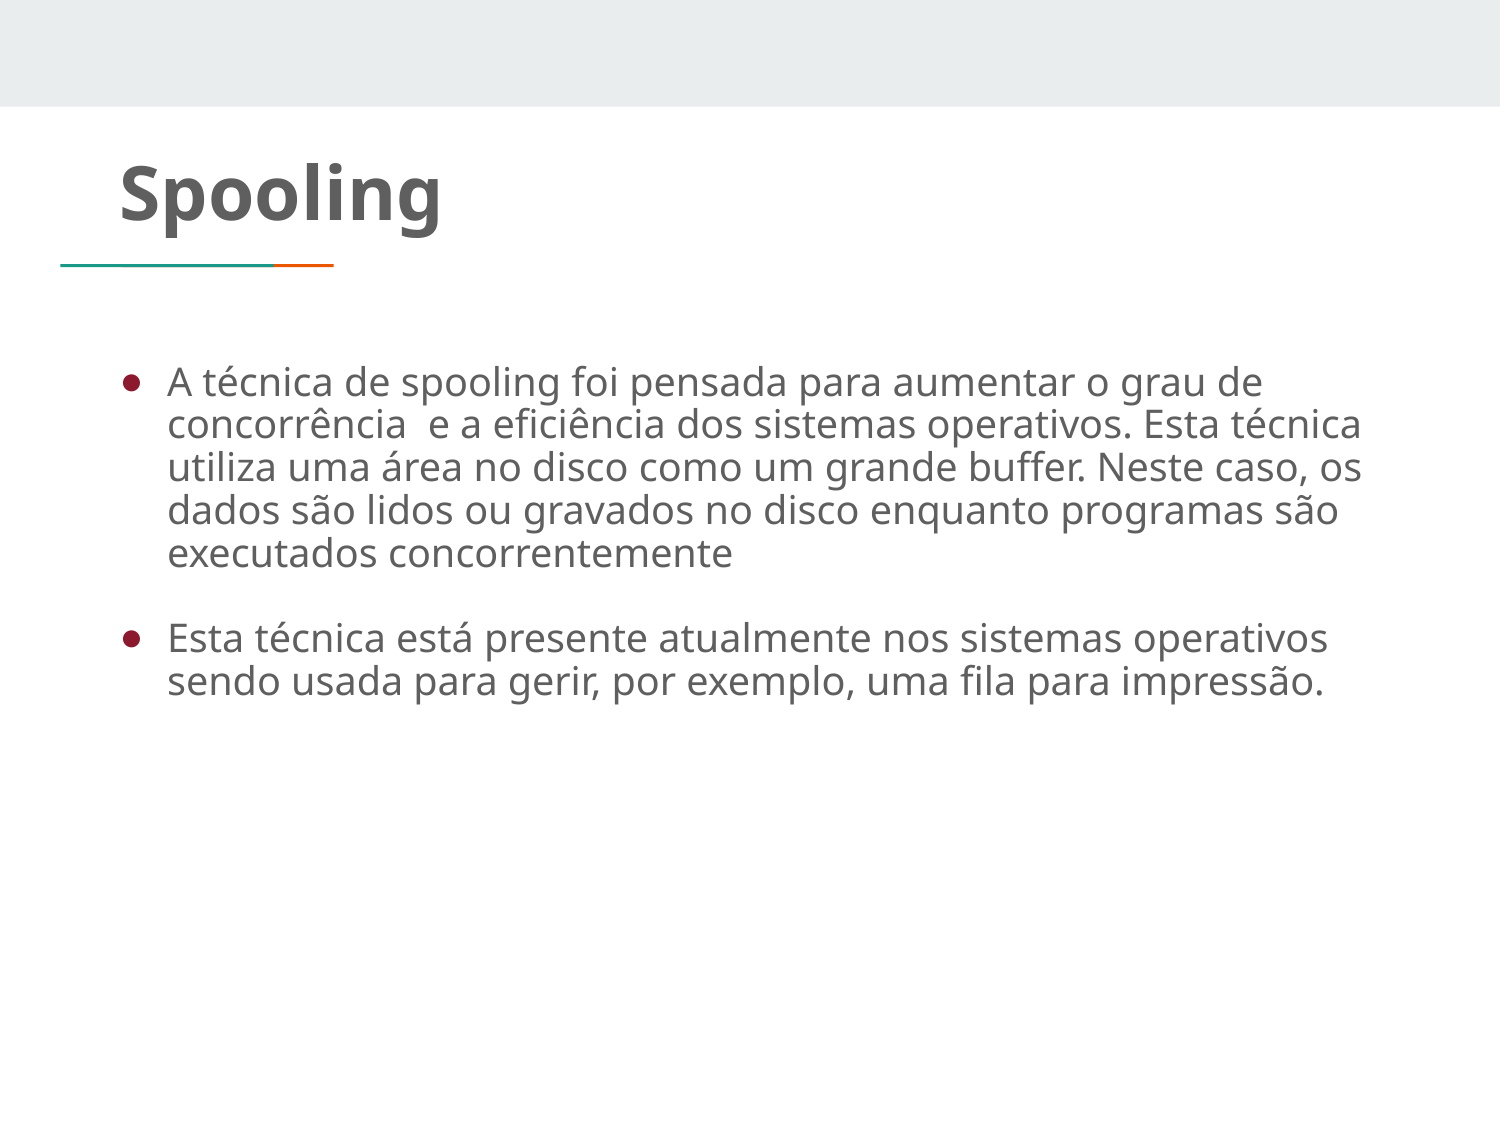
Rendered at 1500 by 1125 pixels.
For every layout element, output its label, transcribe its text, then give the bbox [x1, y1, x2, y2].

list A técnica de spooling foi pensada para aumentar o grau de concorrência e a eficiência dos sistemas operativos. Esta técnica utiliza uma área no disco como um grande buffer. Neste caso, os dados são lidos ou gravados no disco enquanto programas são executados concorrentemente Esta técnica está presente atualmente nos sistemas operativos sendo usada para gerir, por exemplo, uma fila para impressão. [119, 304, 1381, 800]
title Spooling [119, 138, 1381, 256]
